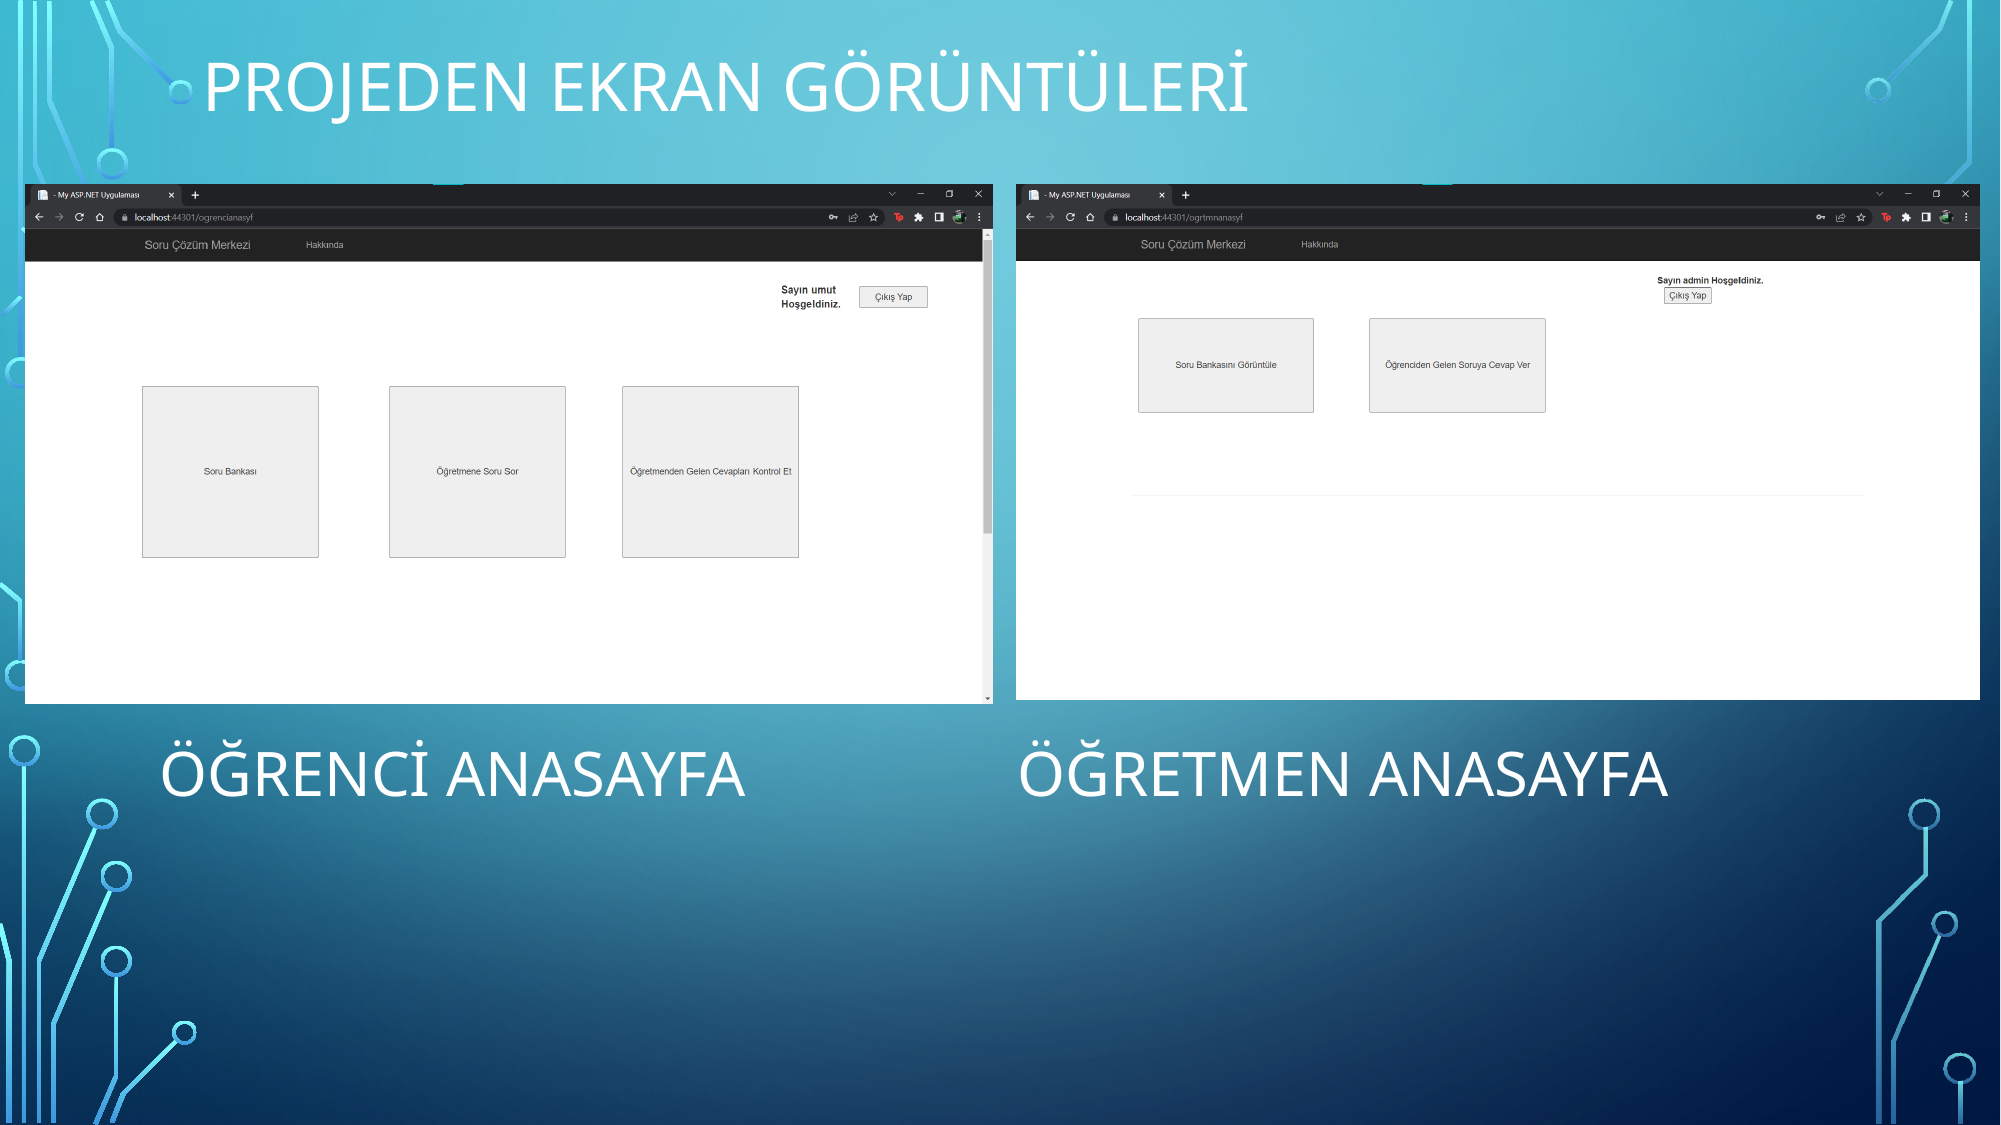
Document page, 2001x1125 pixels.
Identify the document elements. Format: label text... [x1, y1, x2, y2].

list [25, 184, 994, 704]
text_box Öğrenci anasayfa Öğretmen Anasayfa [144, 732, 1970, 821]
picture [1016, 184, 1981, 701]
title Projeden Ekran görüntüleri [187, 45, 1813, 135]
